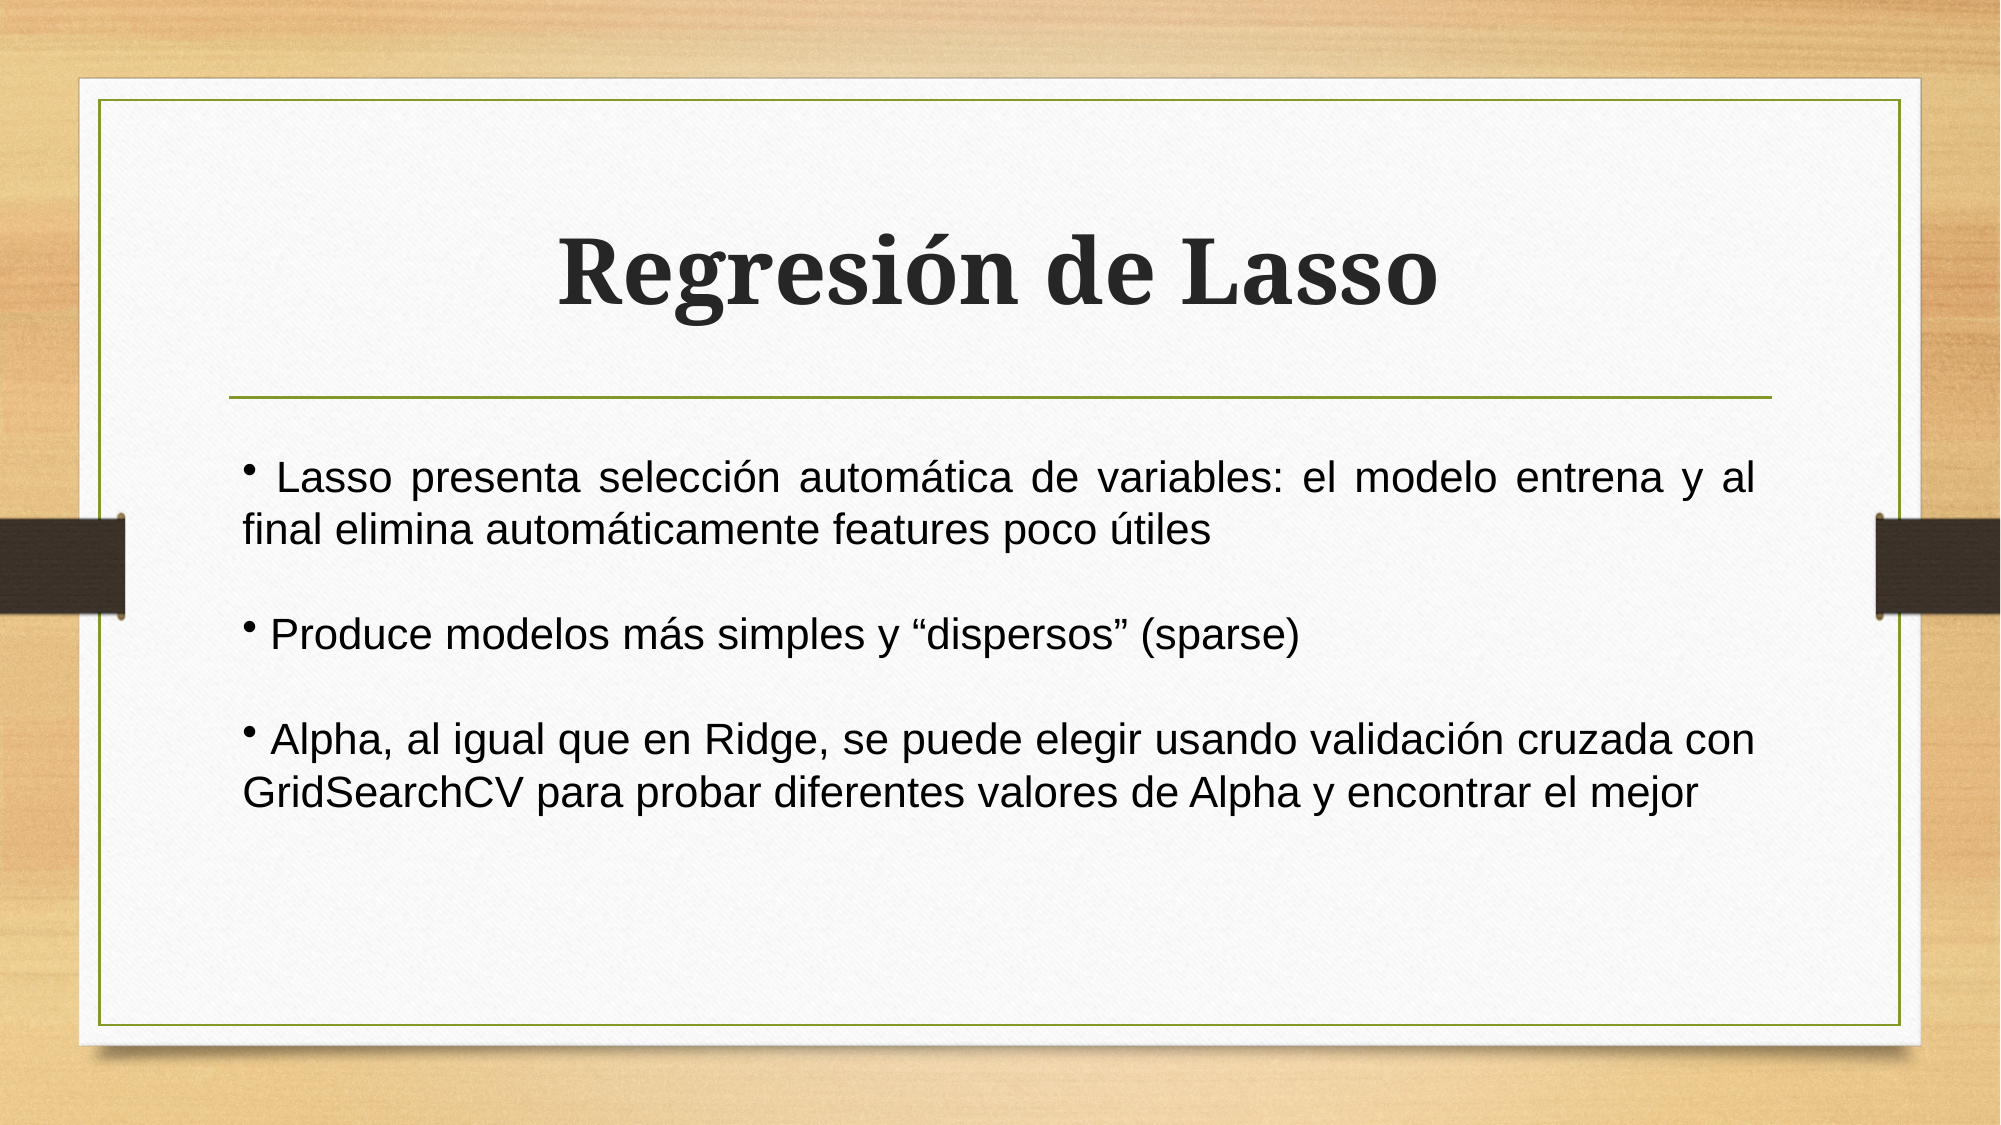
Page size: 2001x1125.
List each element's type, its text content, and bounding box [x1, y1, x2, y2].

title Regresión de Lasso [212, 161, 1788, 375]
picture [0, 0, 2001, 1125]
list Lasso presenta selección automática de variables: el modelo entrena y al final elimina automáticamente features poco útiles Produce modelos más simples y “dispersos” (sparse) Alpha, al igual que en Ridge, se puede elegir usando validación cruzada con GridSearchCV para probar diferentes valores de Alpha y encontrar el mejor [227, 332, 1773, 985]
